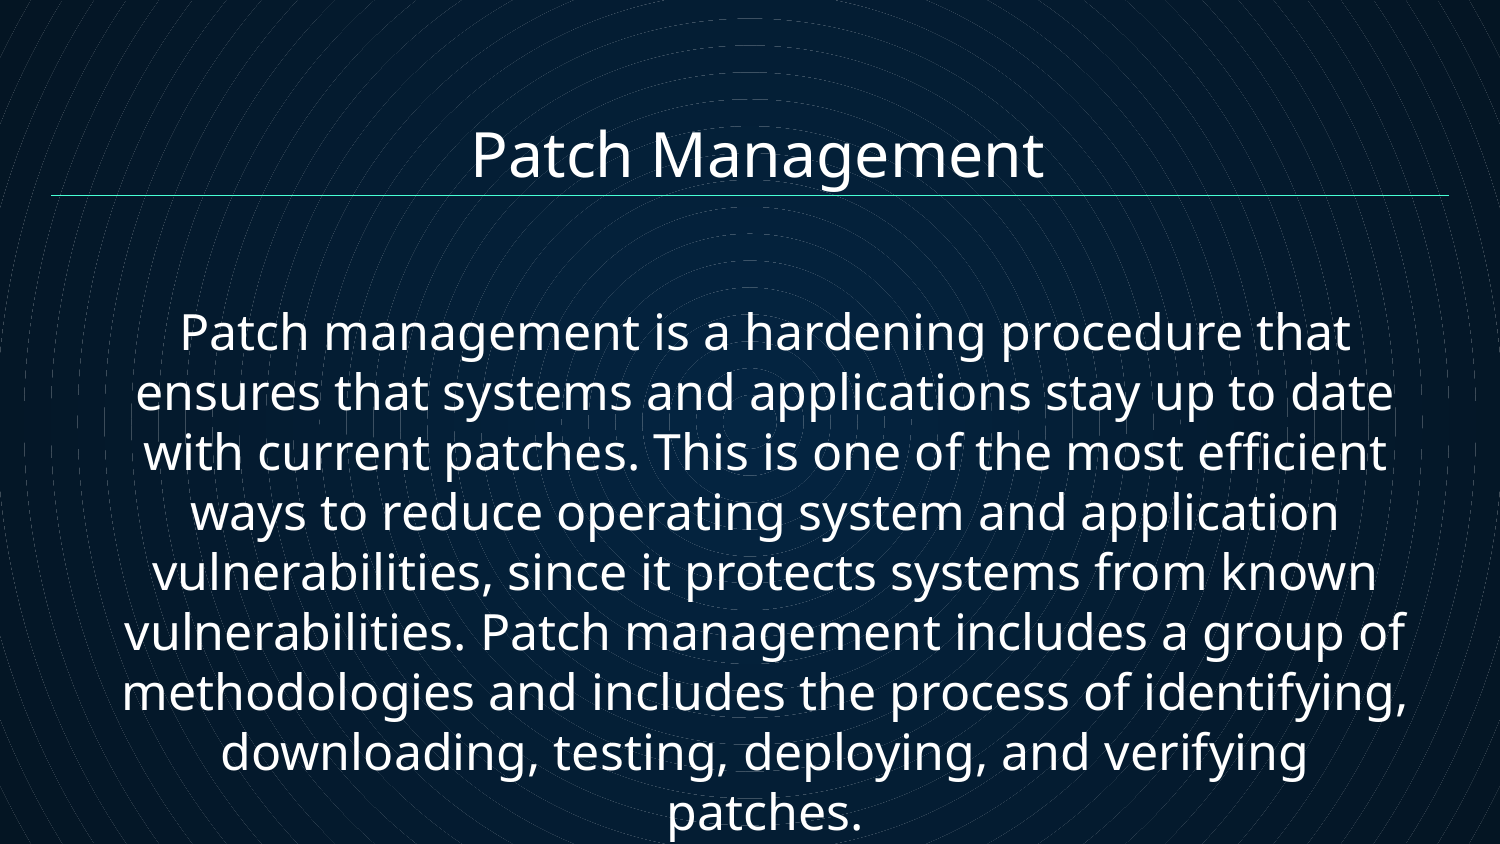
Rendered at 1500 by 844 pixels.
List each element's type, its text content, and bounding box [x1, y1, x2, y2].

title Patch Management [51, 202, 1449, 206]
title Patch Management [51, 105, 1449, 195]
text_box Patch management is a hardening procedure that ensures that systems and applications stay up to date with current patches. This is one of the most efficient ways to reduce operating system and application vulnerabilities, since it protects systems from known vulnerabilities. Patch management includes a group of methodologies and includes the process of identifying, downloading, testing, deploying, and verifying patches. [101, 285, 1430, 351]
